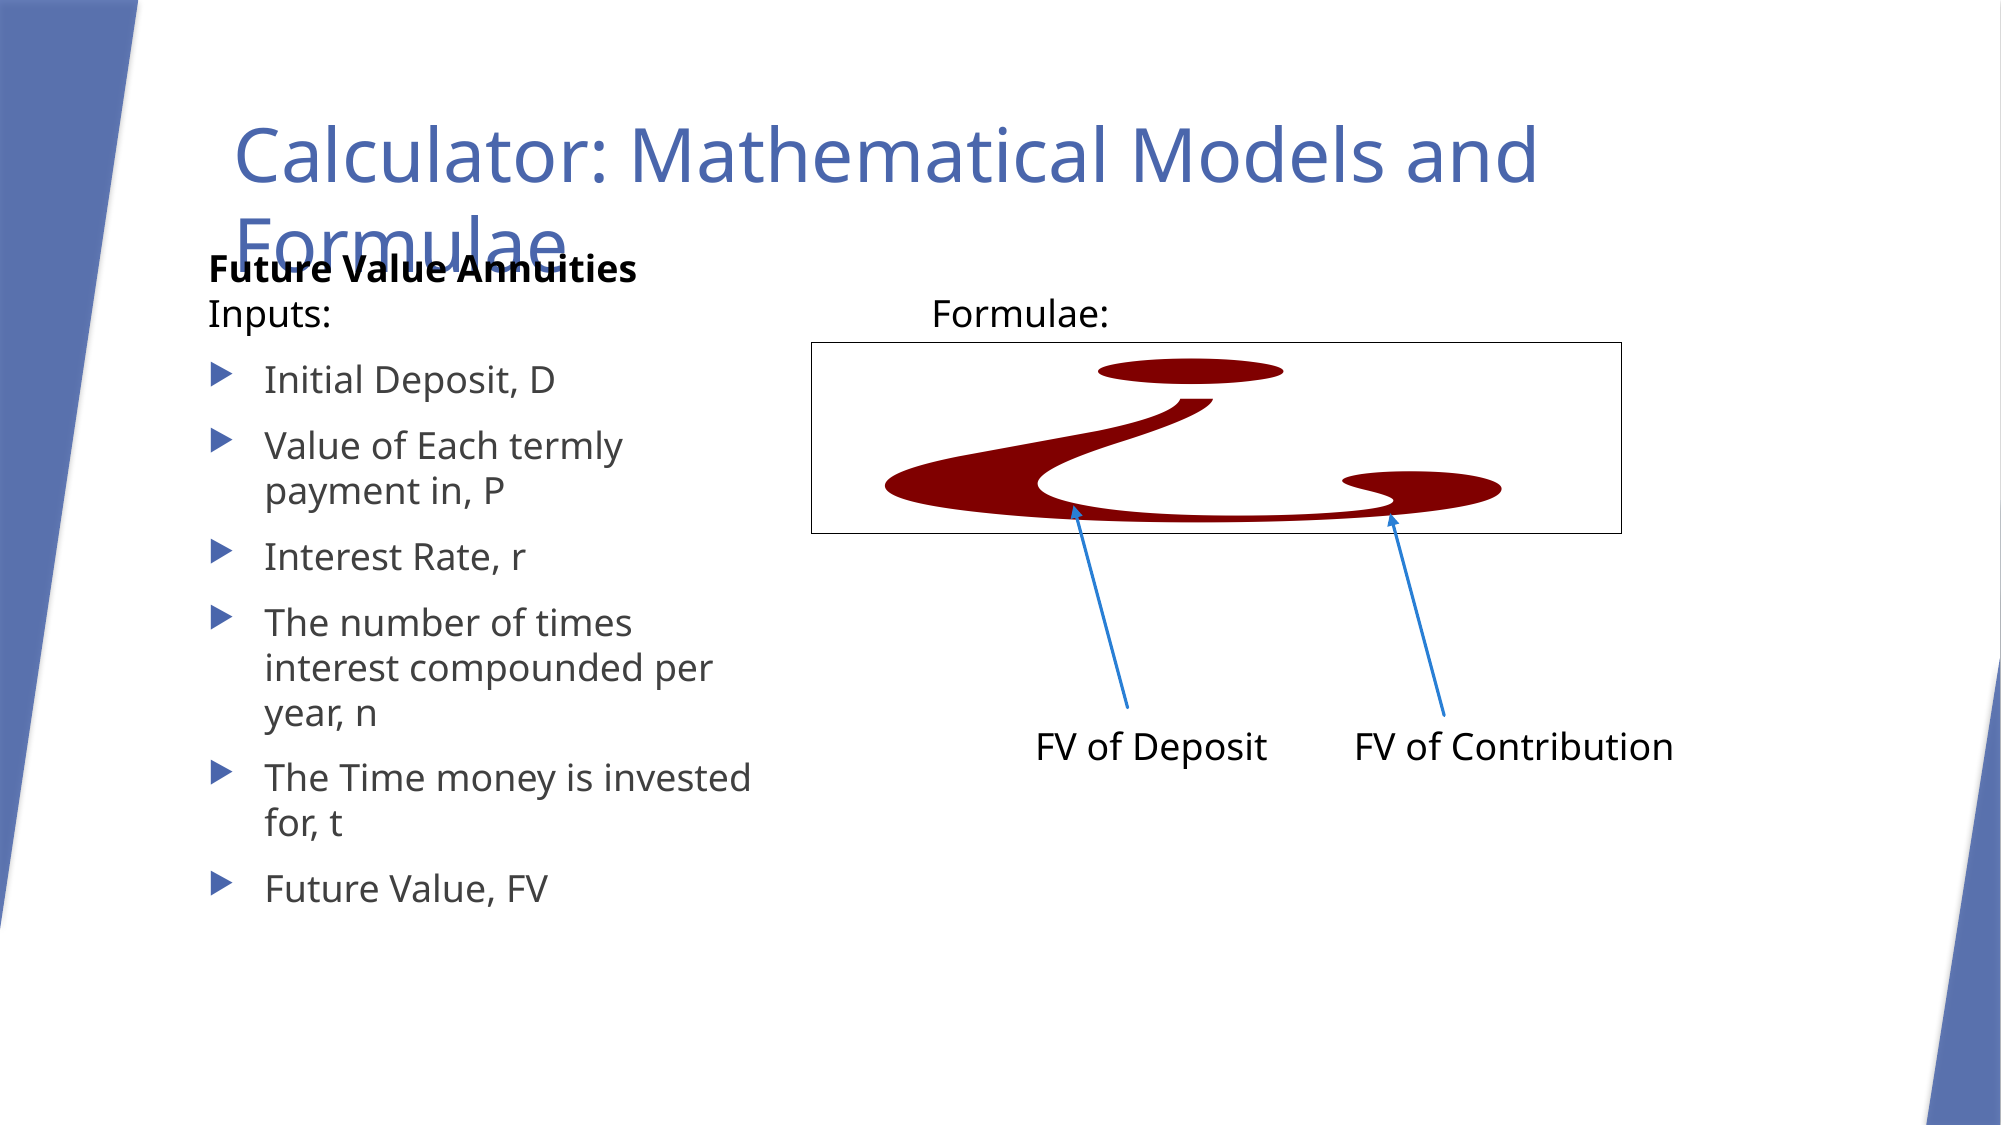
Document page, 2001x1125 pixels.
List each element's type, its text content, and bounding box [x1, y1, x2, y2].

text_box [1389, 512, 1445, 716]
text_box Future Value Annuities Inputs: Initial Deposit, D Value of Each termly payment in, P Interest Rate, r The number of times interest compounded per year, n The Time money is invested for, t Future Value, FV [193, 237, 771, 918]
text_box FV of Contribution [1339, 715, 1692, 776]
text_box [1072, 504, 1129, 709]
text_box Formulae: [916, 237, 1383, 342]
title Calculator: Mathematical Models and Formulae [218, 99, 1885, 221]
text_box [0, 0, 140, 931]
text_box [0, 0, 2000, 1125]
text_box [1925, 657, 2000, 1125]
text_box FV of Deposit [1020, 715, 1289, 776]
